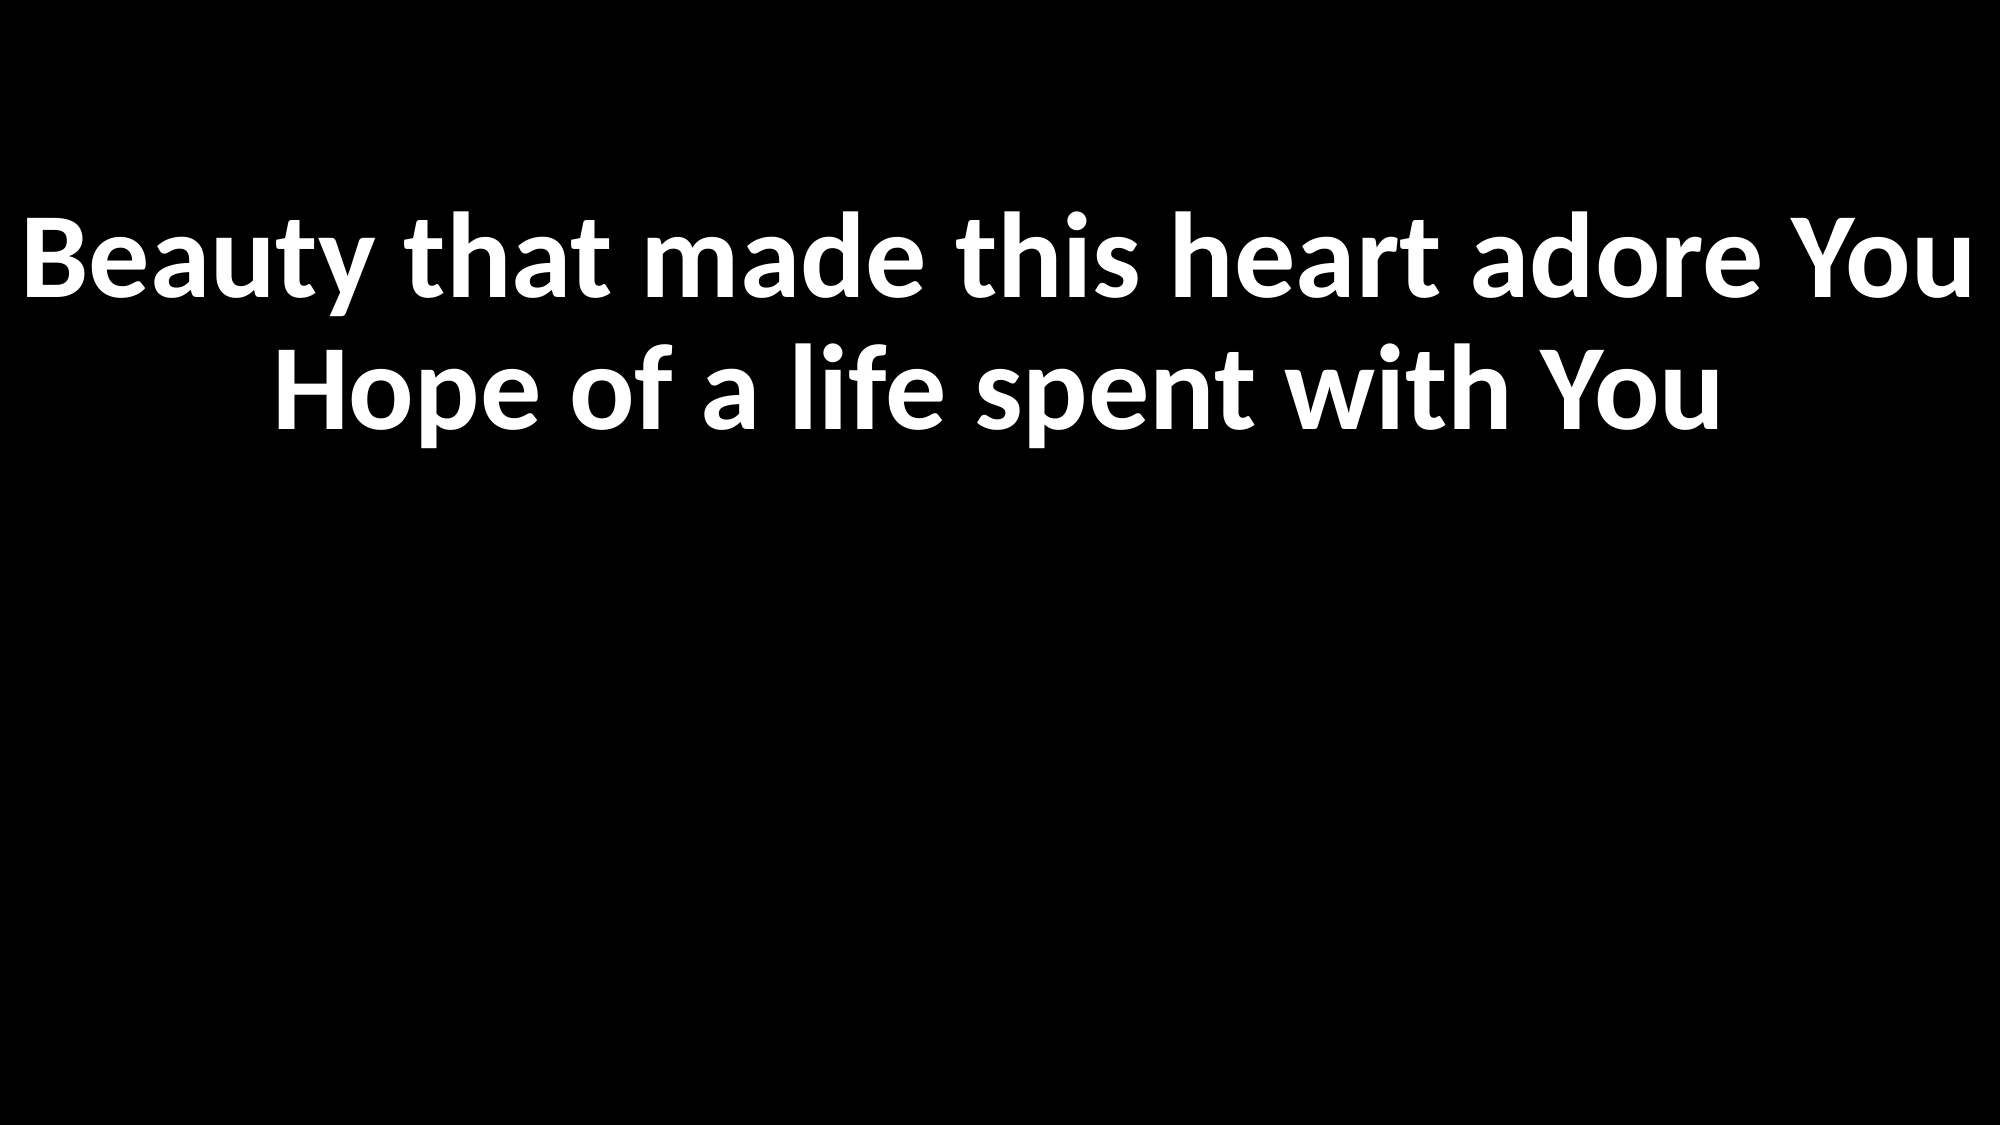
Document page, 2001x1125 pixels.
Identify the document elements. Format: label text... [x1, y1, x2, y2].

list Beauty that made this heart adore You Hope of a life spent with You [0, 109, 2000, 464]
